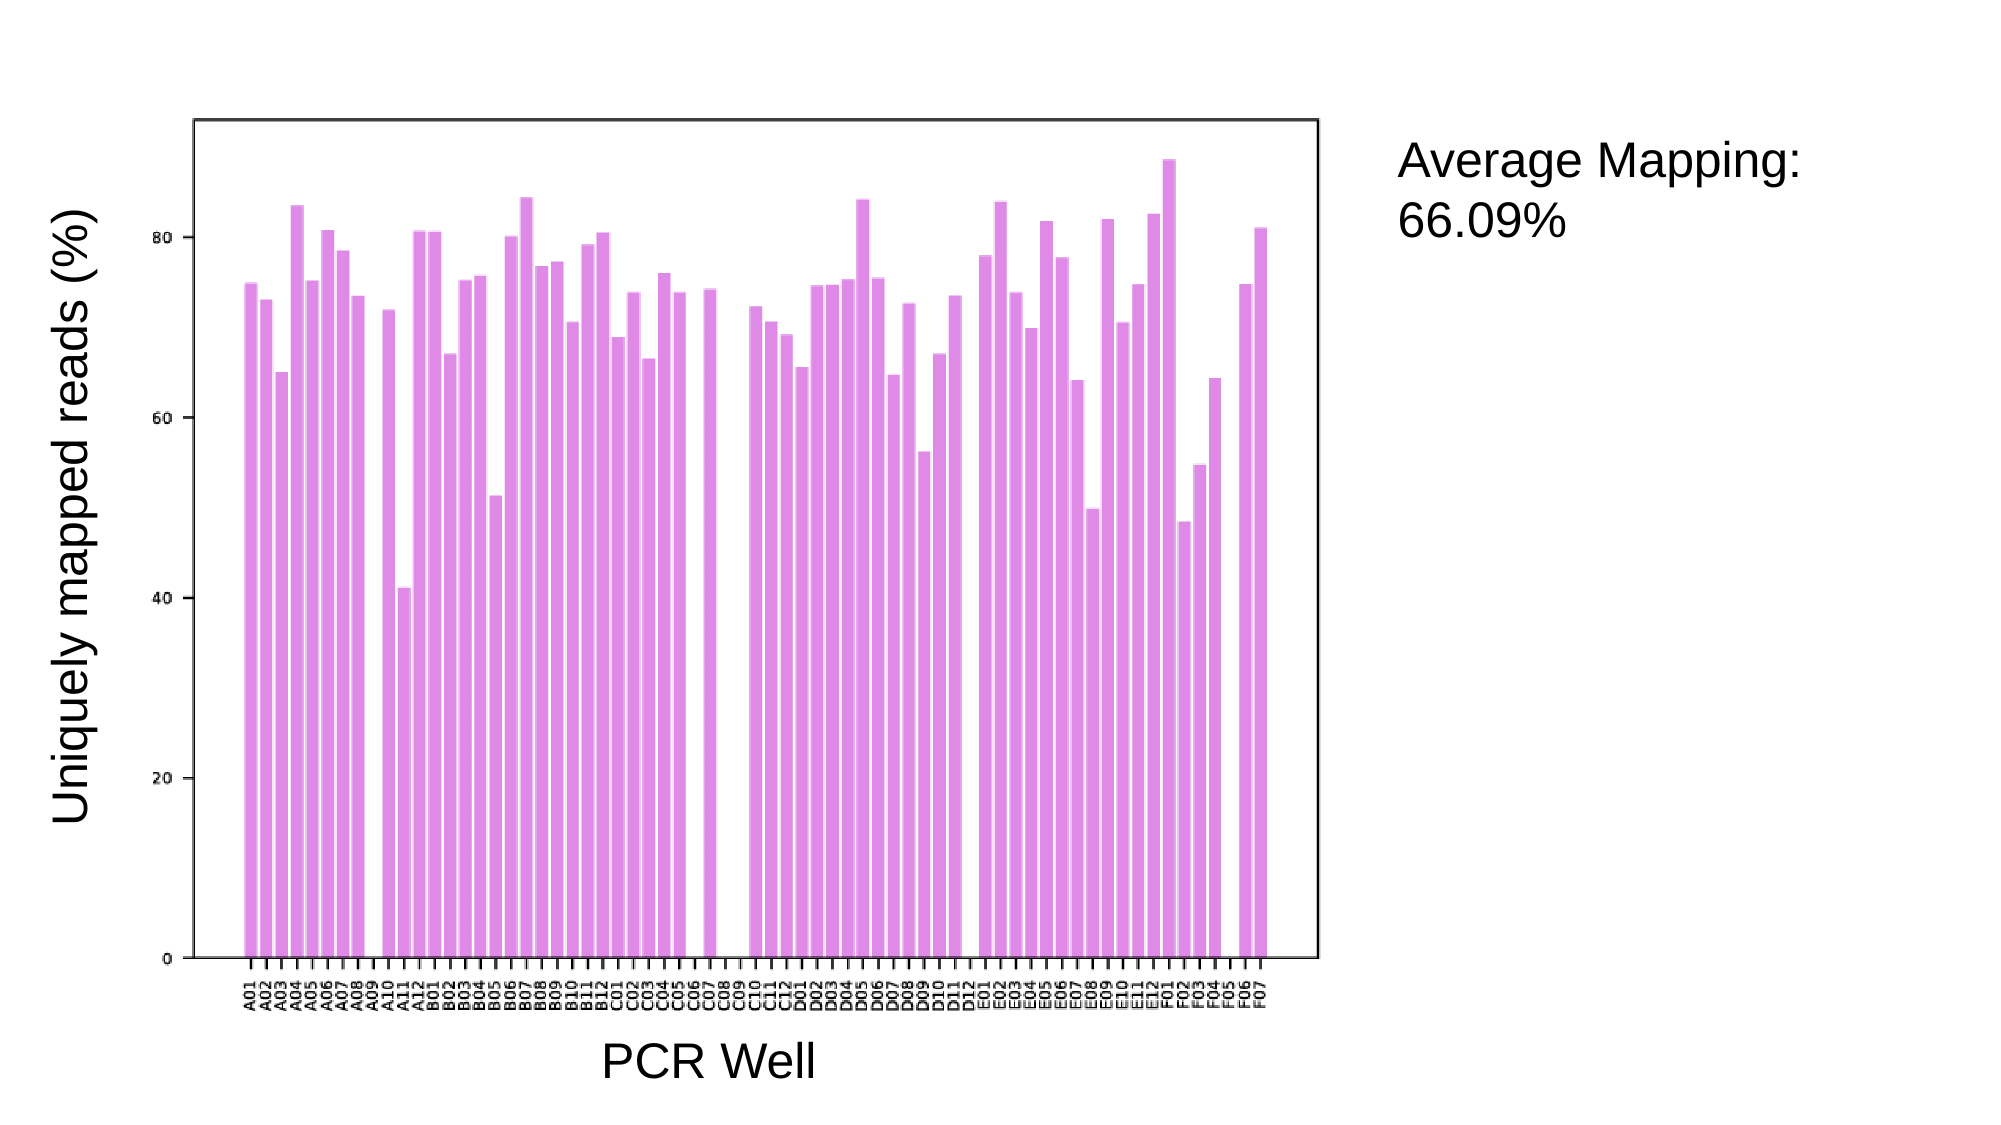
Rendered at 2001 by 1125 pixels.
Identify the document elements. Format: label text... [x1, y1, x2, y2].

picture [124, 110, 1328, 1022]
text_box Average Mapping: 66.09% [1382, 119, 1935, 255]
text_box PCR Well [586, 1022, 866, 1096]
text_box Uniquely mapped reads (%) [29, 169, 105, 842]
